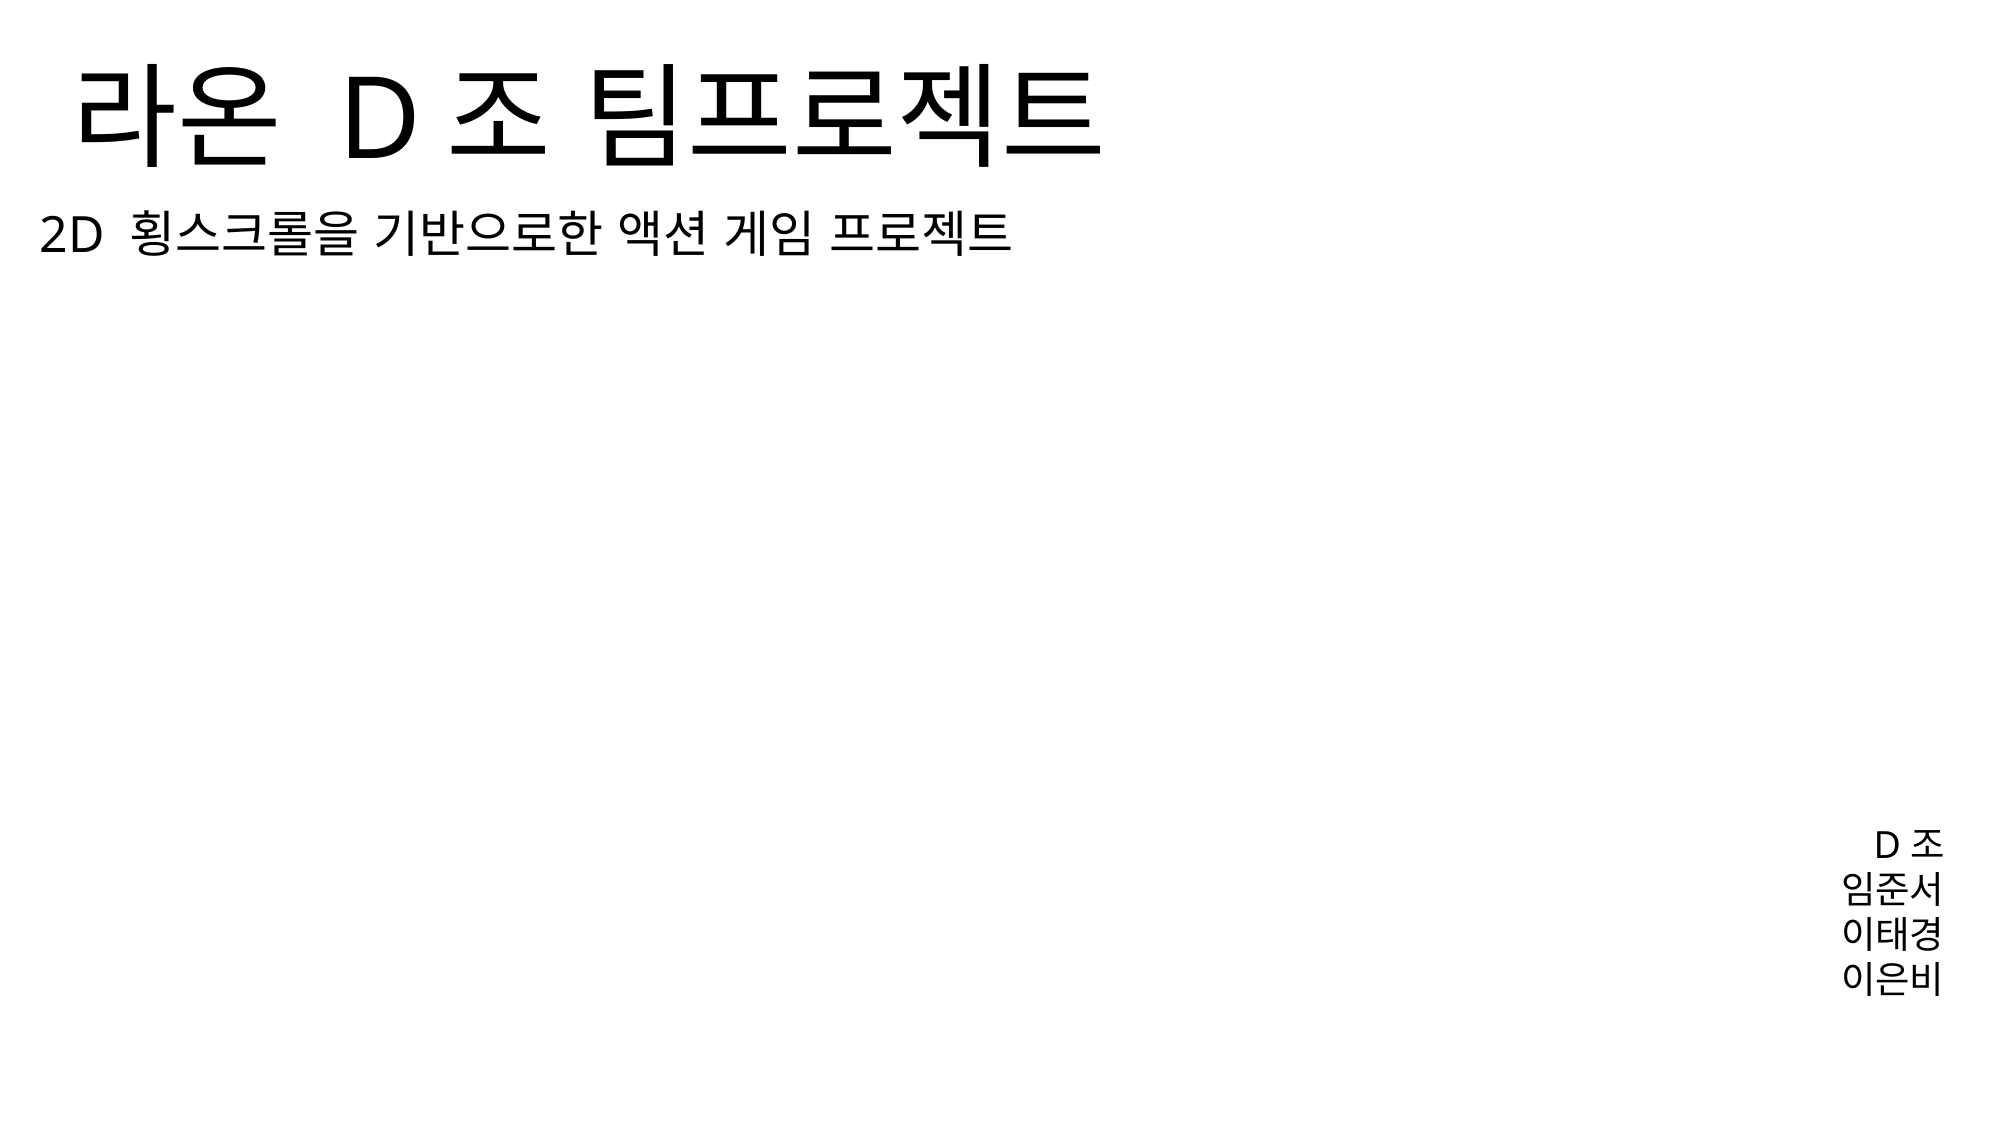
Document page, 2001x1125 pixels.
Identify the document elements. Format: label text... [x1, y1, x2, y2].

text_box D조 임준서 이태경 이은비 [1590, 814, 1960, 1009]
title 라온 D조 팀프로젝트 [57, 51, 1750, 191]
subtitle 2D 횡스크롤을 기반으로한 액션 게임 프로젝트 [24, 201, 1168, 290]
